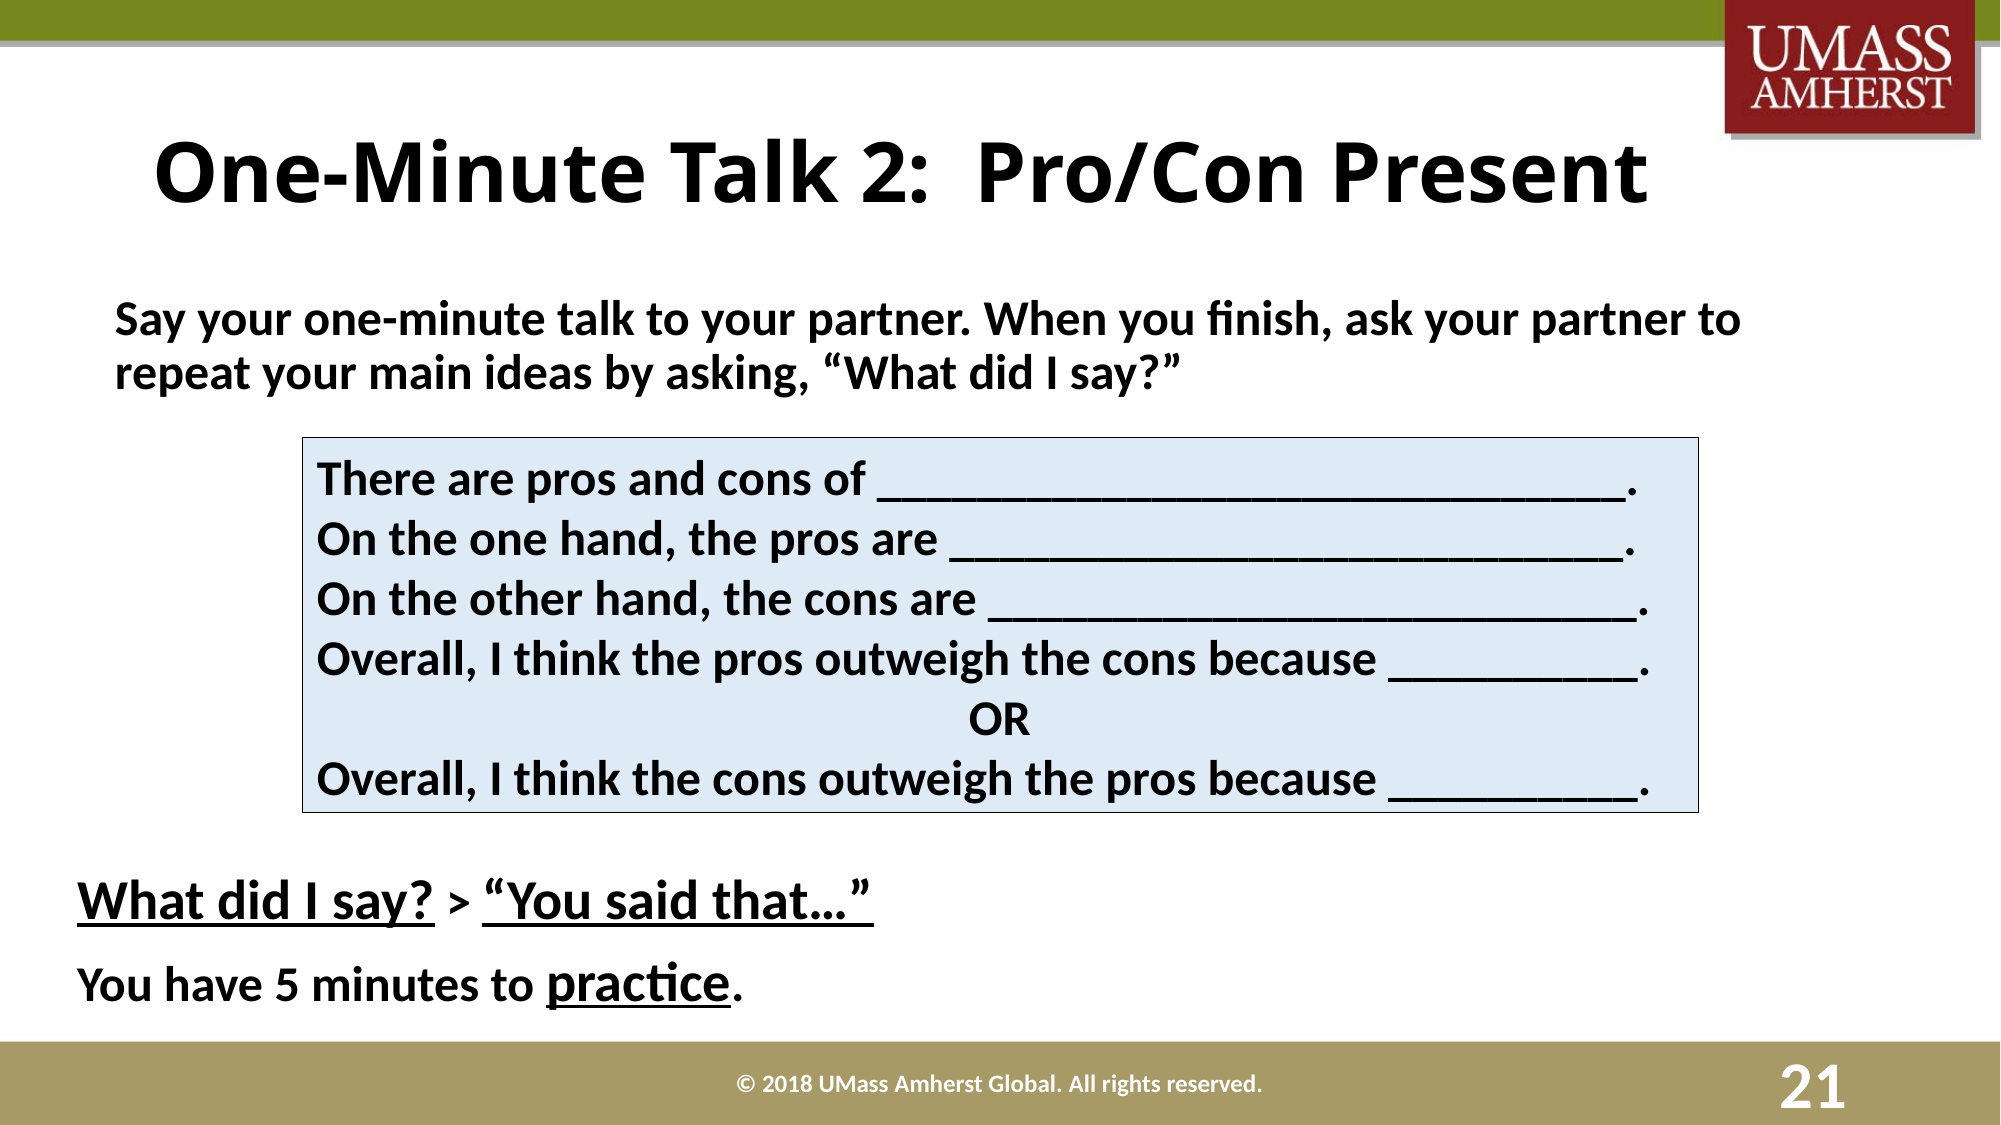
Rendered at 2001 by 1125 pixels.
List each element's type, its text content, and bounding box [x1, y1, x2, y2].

text_box What did I say? > “You said that…” You have 5 minutes to practice. [62, 863, 1863, 1021]
text_box There are pros and cons of ______________________________. On the one hand, the pros are ___________________________. On the other hand, the cons are __________________________. Overall, I think the pros outweigh the cons because __________. OR Overall, I think the cons outweigh the pros because __________. [302, 437, 1698, 813]
list Say your one-minute talk to your partner. When you finish, ask your partner to repeat your main ideas by asking, “What did I say?” [99, 285, 1900, 1039]
footer © 2018 UMass Amherst Global. All rights reserved. [662, 1052, 1338, 1113]
slide_number 21 [1412, 1052, 1863, 1113]
title One-Minute Talk 2: Pro/Con Present [137, 113, 1863, 238]
picture [0, 0, 2001, 1125]
